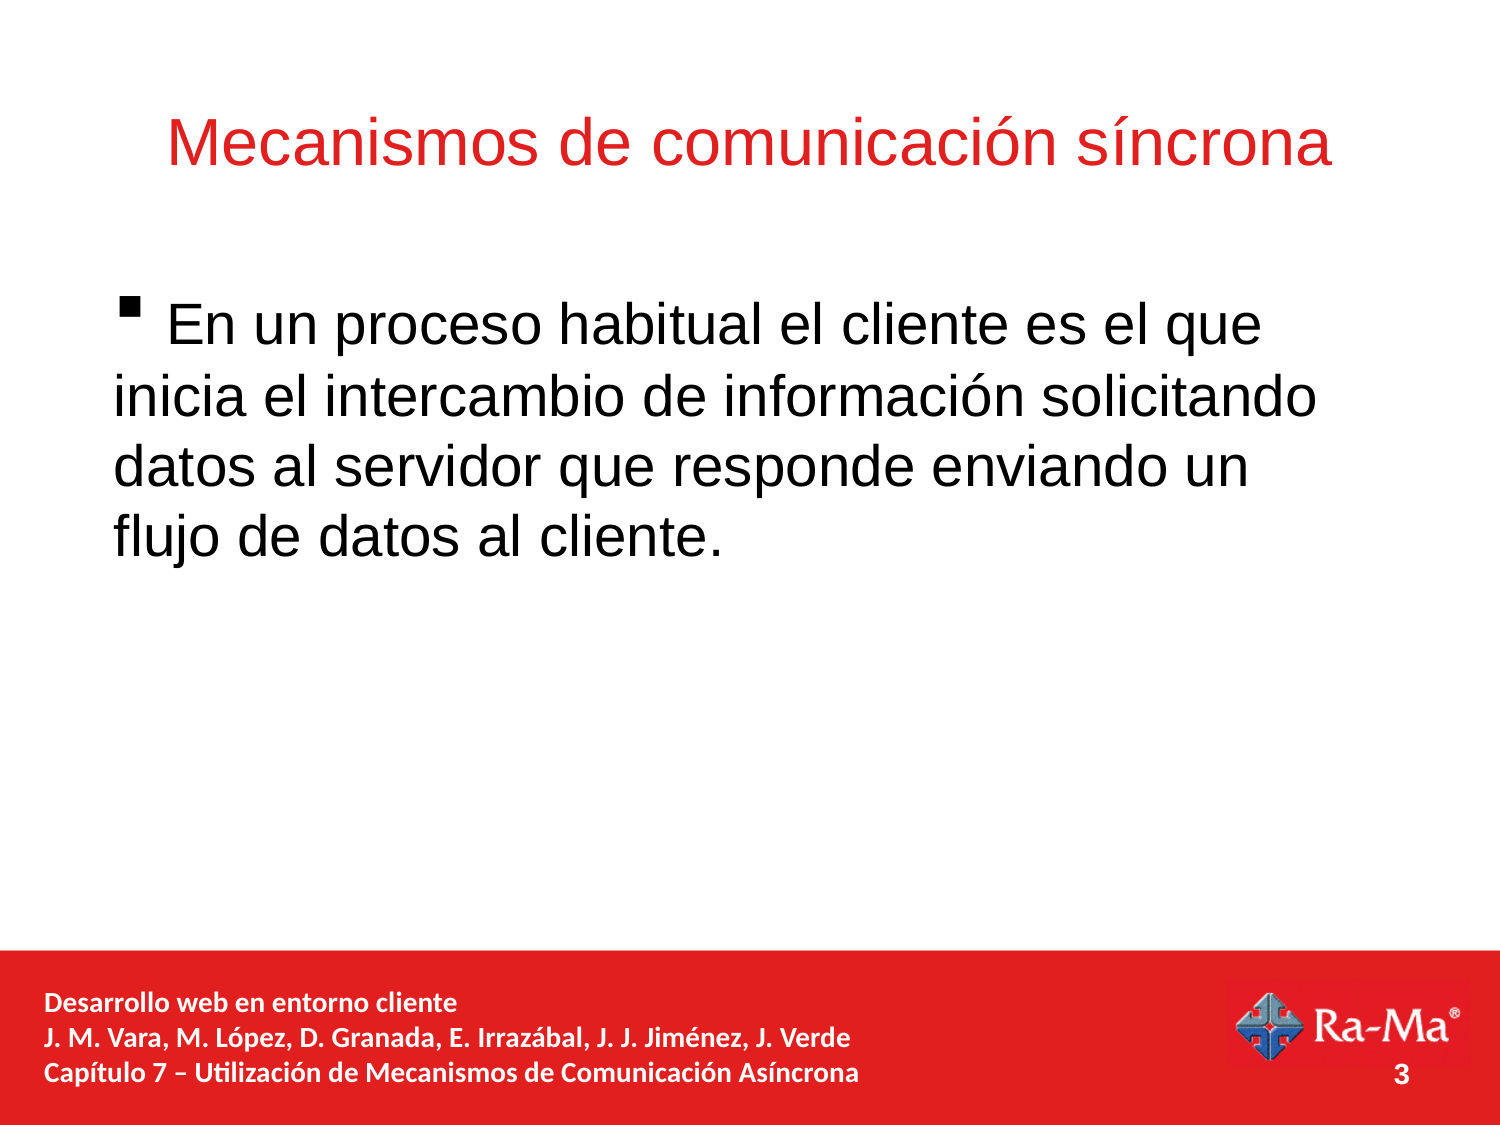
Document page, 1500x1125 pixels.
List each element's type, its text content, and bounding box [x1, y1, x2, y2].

slide_number 3 [1074, 1042, 1425, 1103]
picture [0, 0, 1500, 1125]
title Mecanismos de comunicación síncrona [75, 45, 1425, 233]
list En un proceso habitual el cliente es el que inicia el intercambio de información solicitando datos al servidor que responde enviando un flujo de datos al cliente. [98, 266, 1360, 745]
footer Desarrollo web en entorno cliente J. M. Vara, M. López, D. Granada, E. Irrazábal, J. J. Jiménez, J. Verde Capítulo 7 – Utilización de Mecanismos de Comunicación Asíncrona [29, 975, 1058, 1099]
